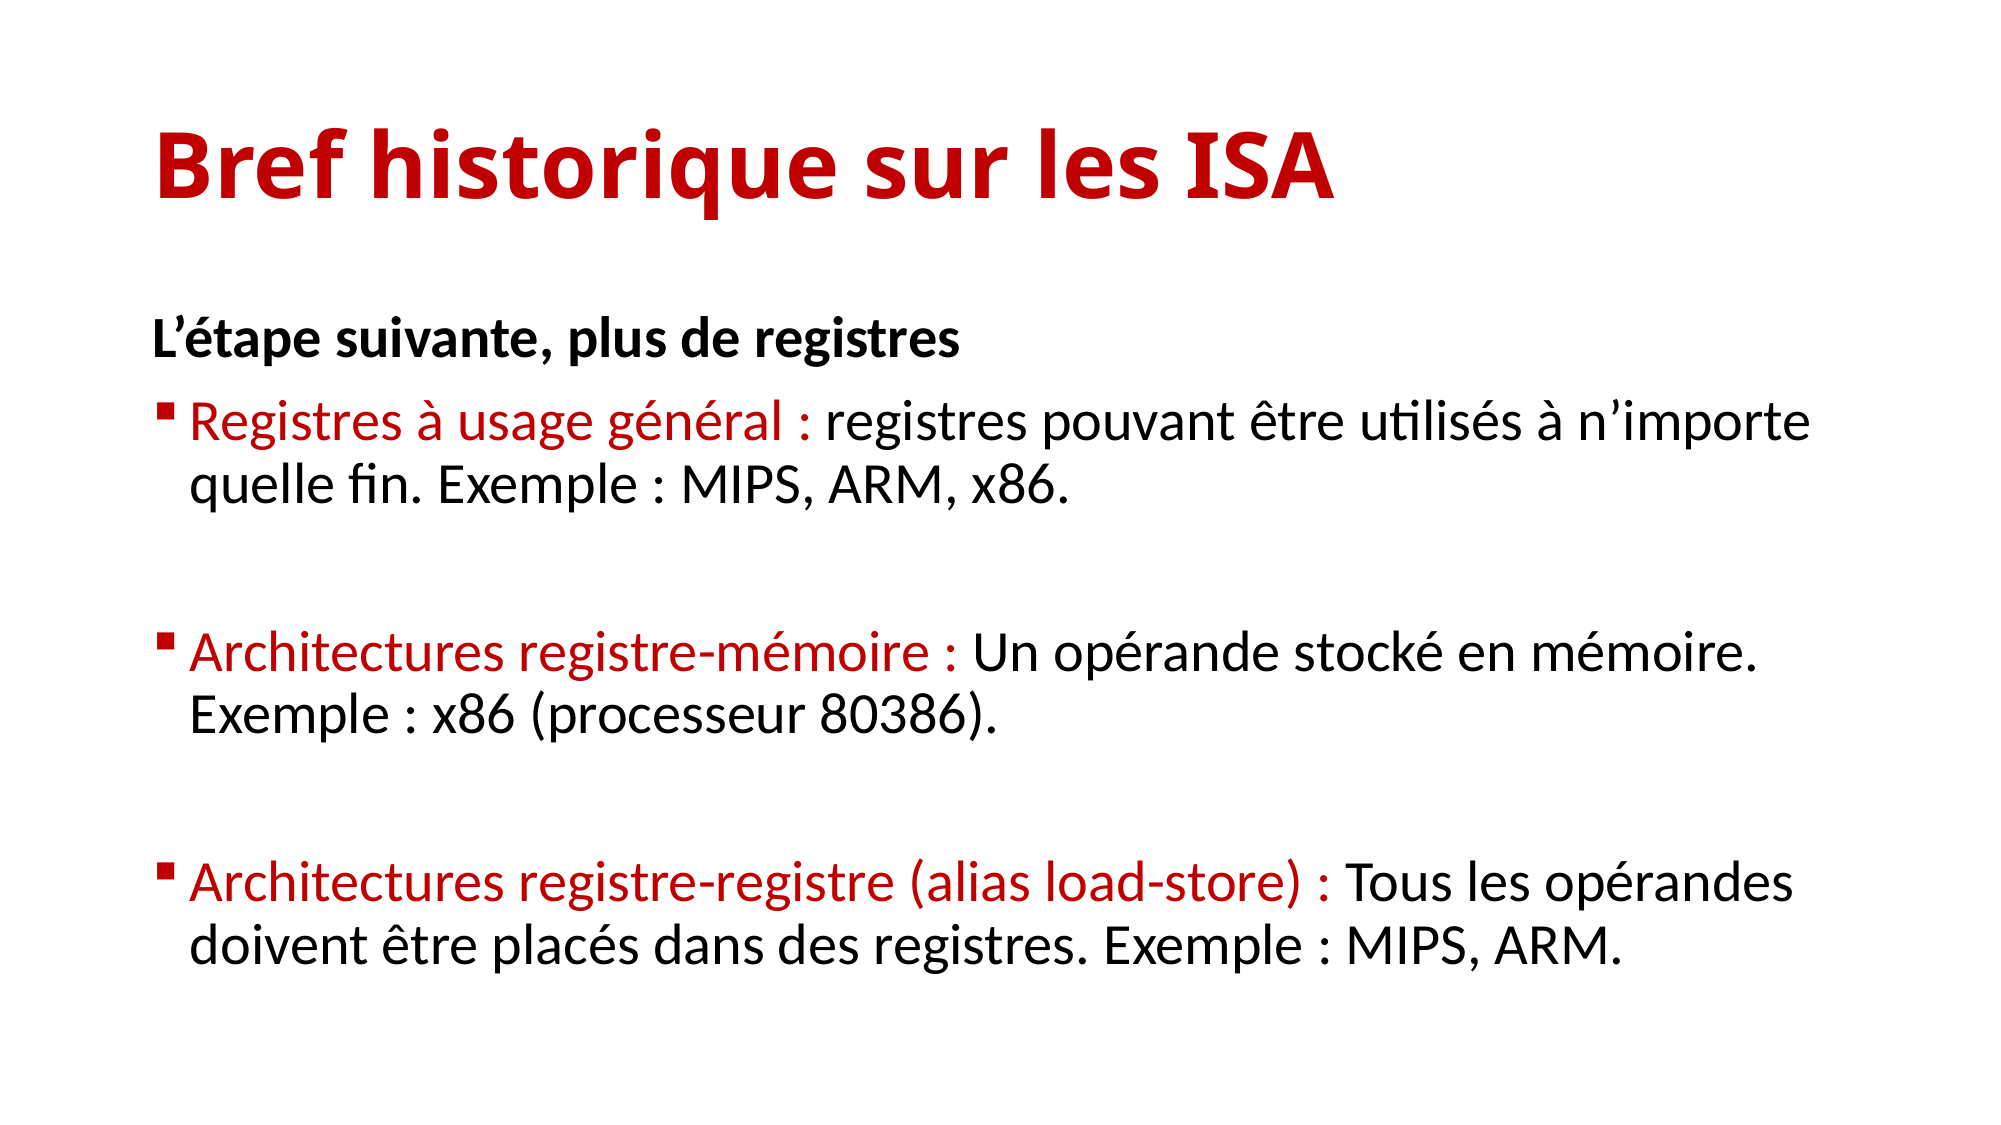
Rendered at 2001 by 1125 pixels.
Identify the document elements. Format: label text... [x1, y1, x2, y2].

list L’étape suivante, plus de registres Registres à usage général : registres pouvant être utilisés à n’importe quelle fin. Exemple : MIPS, ARM, x86. Architectures registre-mémoire : Un opérande stocké en mémoire. Exemple : x86 (processeur 80386). Architectures registre-registre (alias load-store) : Tous les opérandes doivent être placés dans des registres. Exemple : MIPS, ARM. [137, 299, 1863, 1014]
title Bref historique sur les ISA [137, 59, 1863, 278]
